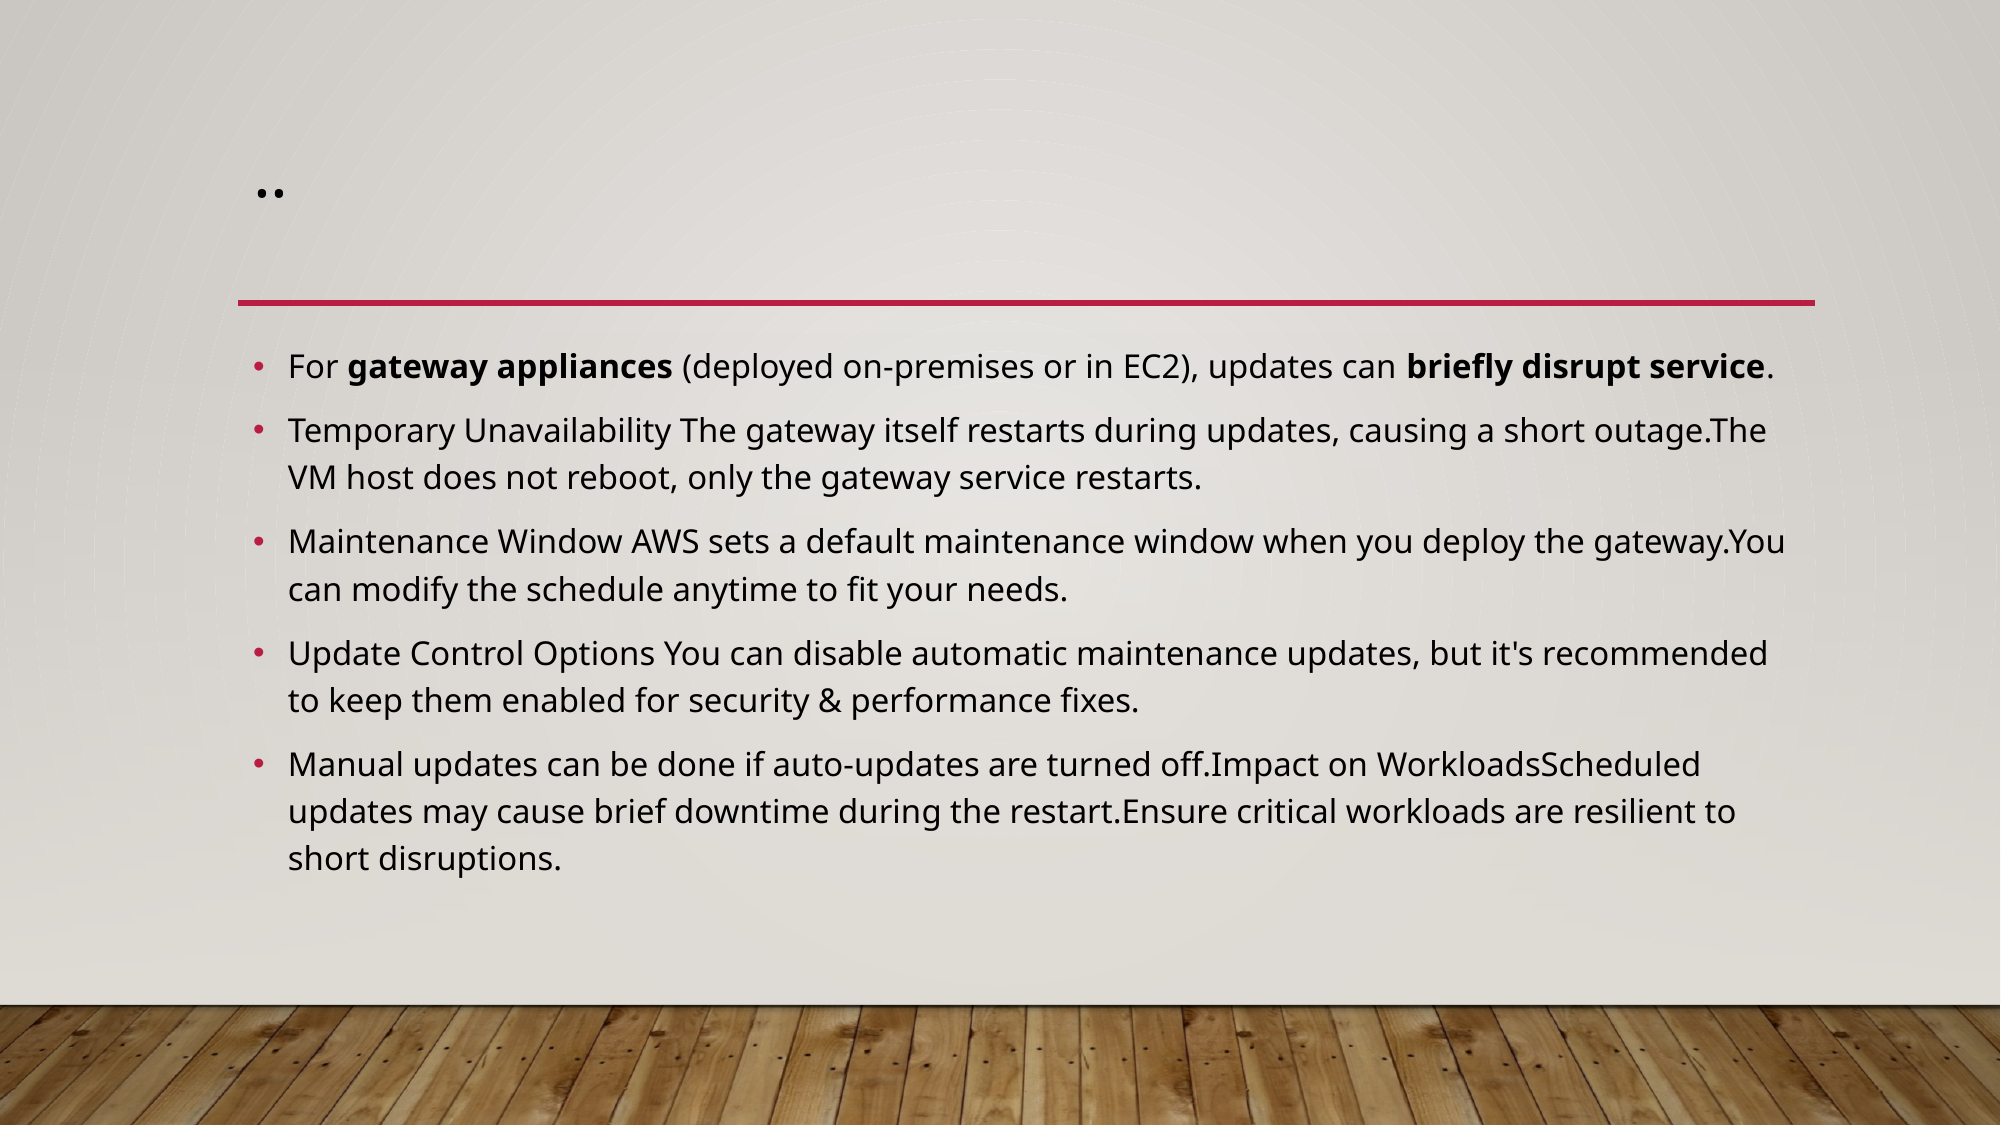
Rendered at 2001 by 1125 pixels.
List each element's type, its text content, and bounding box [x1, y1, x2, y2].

picture [0, 1005, 2000, 1125]
list For gateway appliances (deployed on-premises or in EC2), updates can briefly disrupt service. Temporary Unavailability The gateway itself restarts during updates, causing a short outage.The VM host does not reboot, only the gateway service restarts. Maintenance Window AWS sets a default maintenance window when you deploy the gateway.You can modify the schedule anytime to fit your needs. Update Control Options You can disable automatic maintenance updates, but it's recommended to keep them enabled for security & performance fixes. Manual updates can be done if auto-updates are turned off.Impact on WorkloadsScheduled updates may cause brief downtime during the restart.Ensure critical workloads are resilient to short disruptions. [238, 330, 1814, 897]
title .. [238, 131, 1814, 305]
